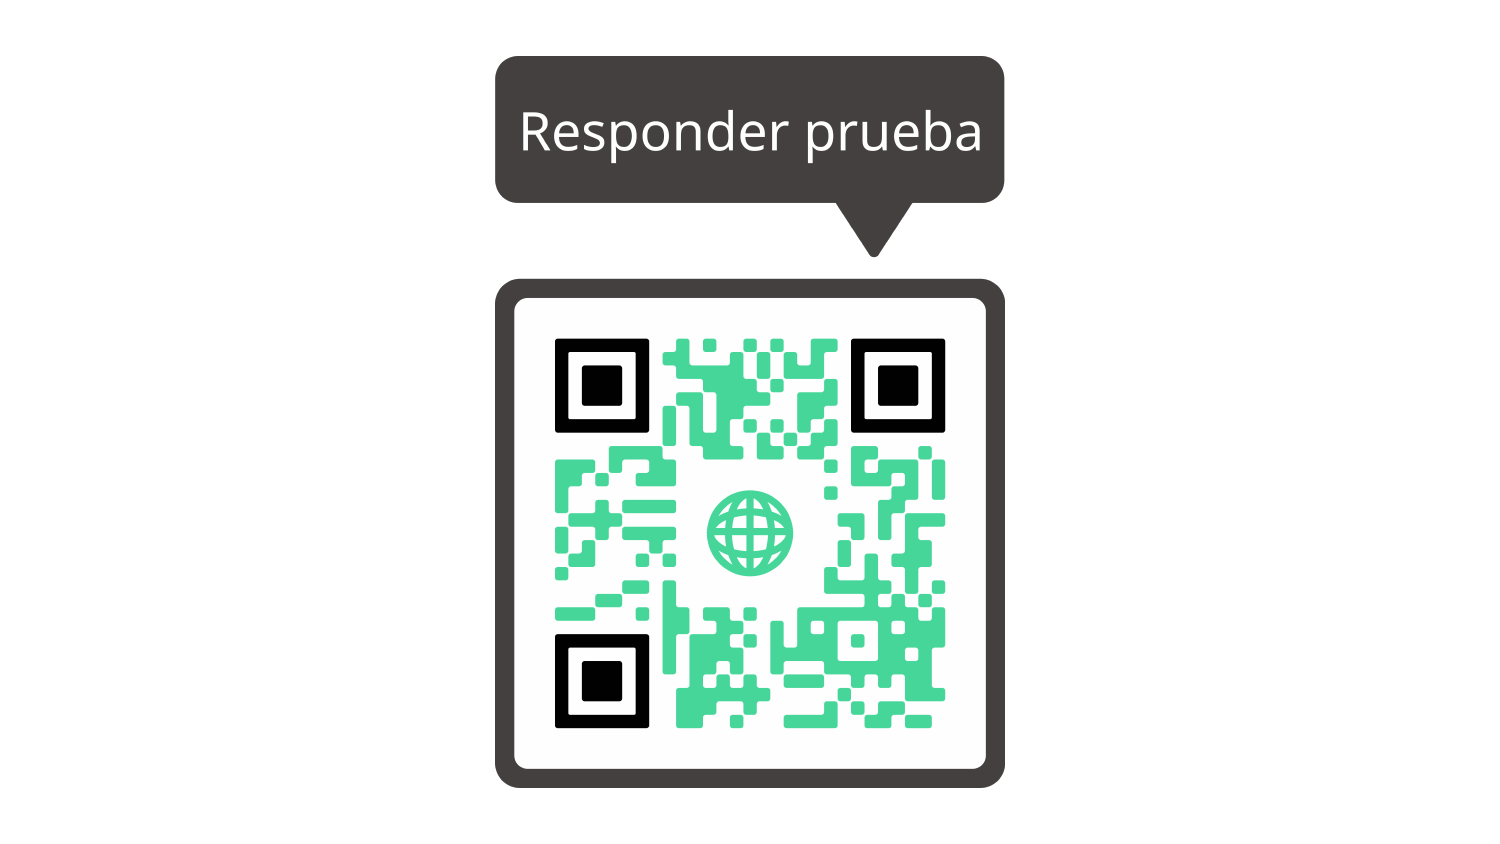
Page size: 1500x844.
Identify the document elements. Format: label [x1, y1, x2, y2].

picture [495, 56, 1005, 788]
